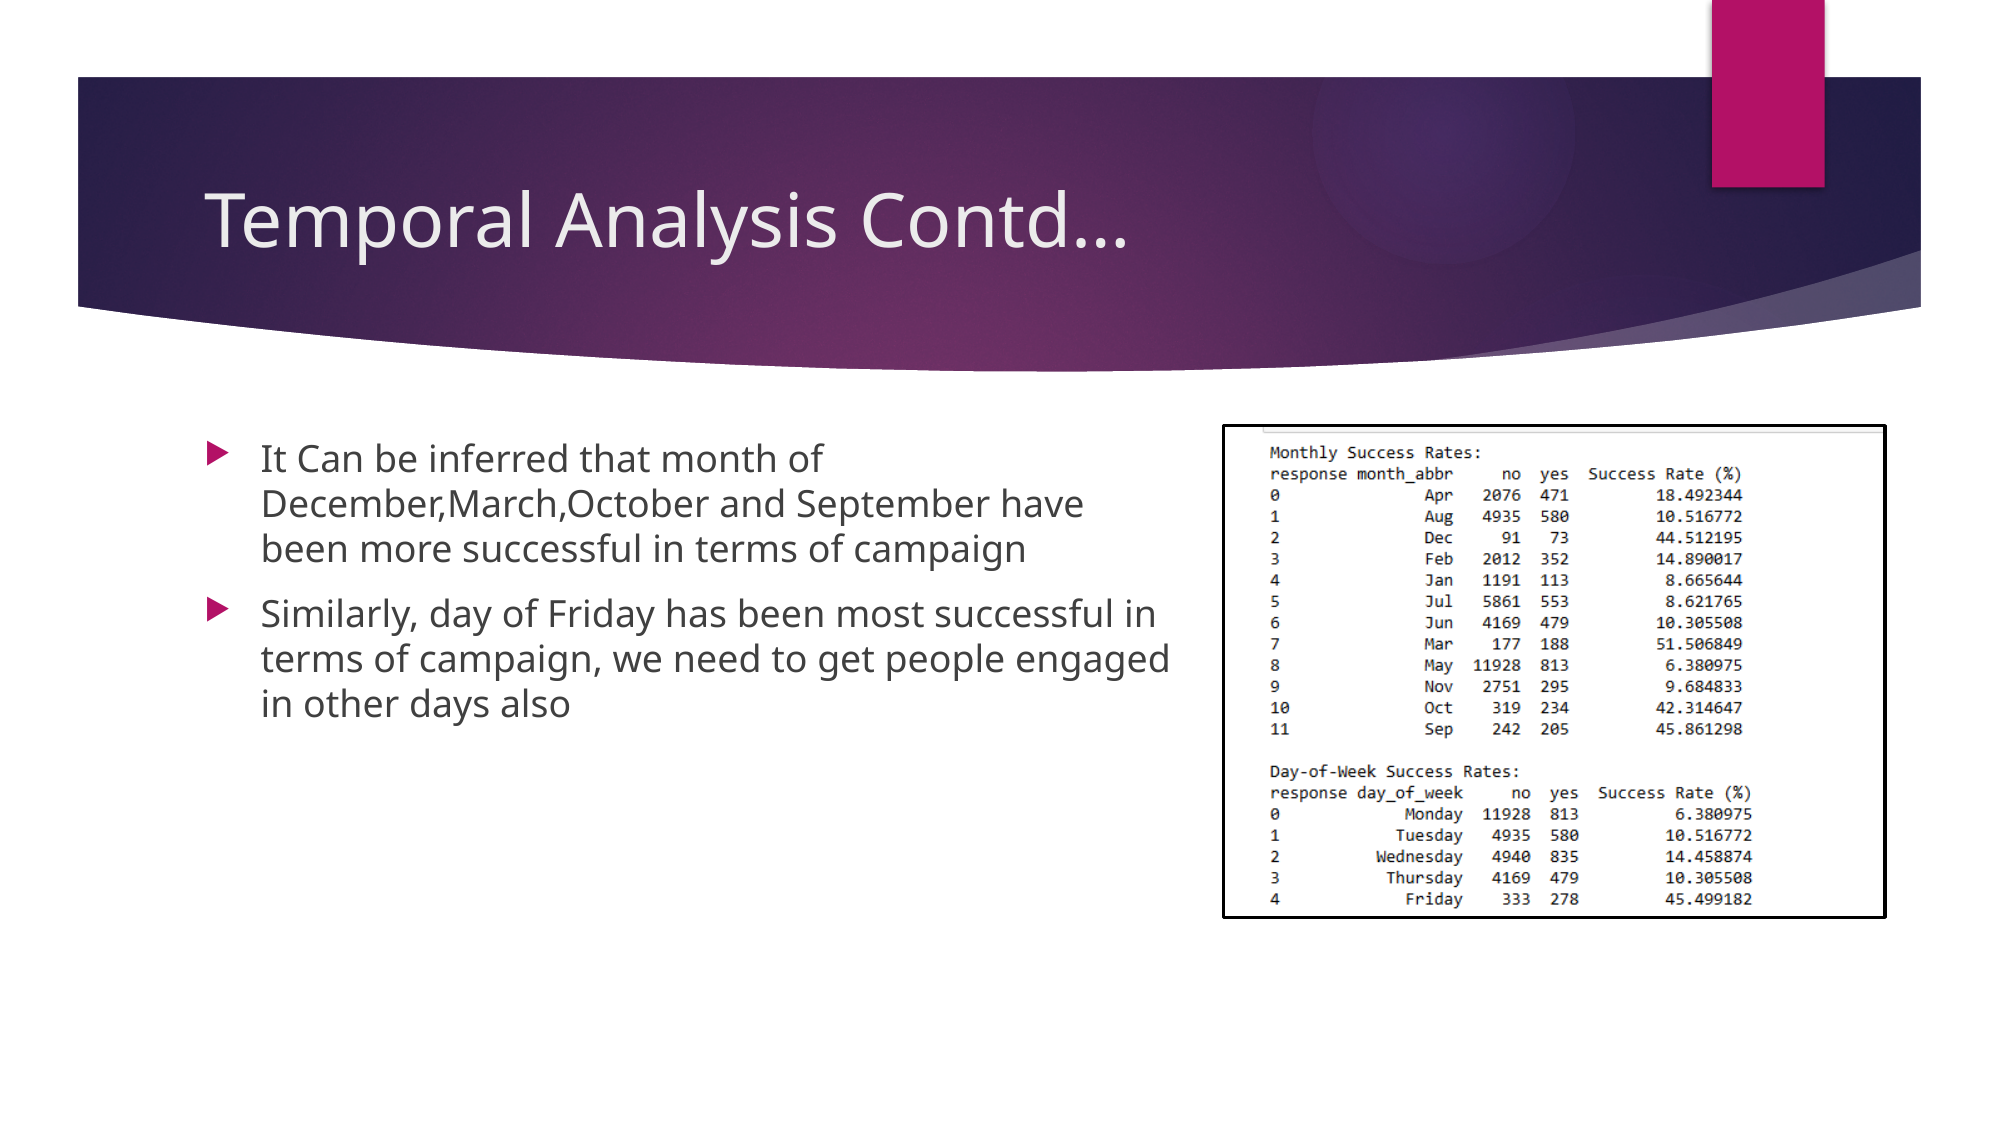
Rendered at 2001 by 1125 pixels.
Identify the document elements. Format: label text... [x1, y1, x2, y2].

picture [1224, 426, 1884, 917]
title Temporal Analysis Contd… [189, 159, 1627, 276]
list It Can be inferred that month of December,March,October and September have been more successful in terms of campaign Similarly, day of Friday has been most successful in terms of campaign, we need to get people engaged in other days also [189, 427, 1193, 988]
